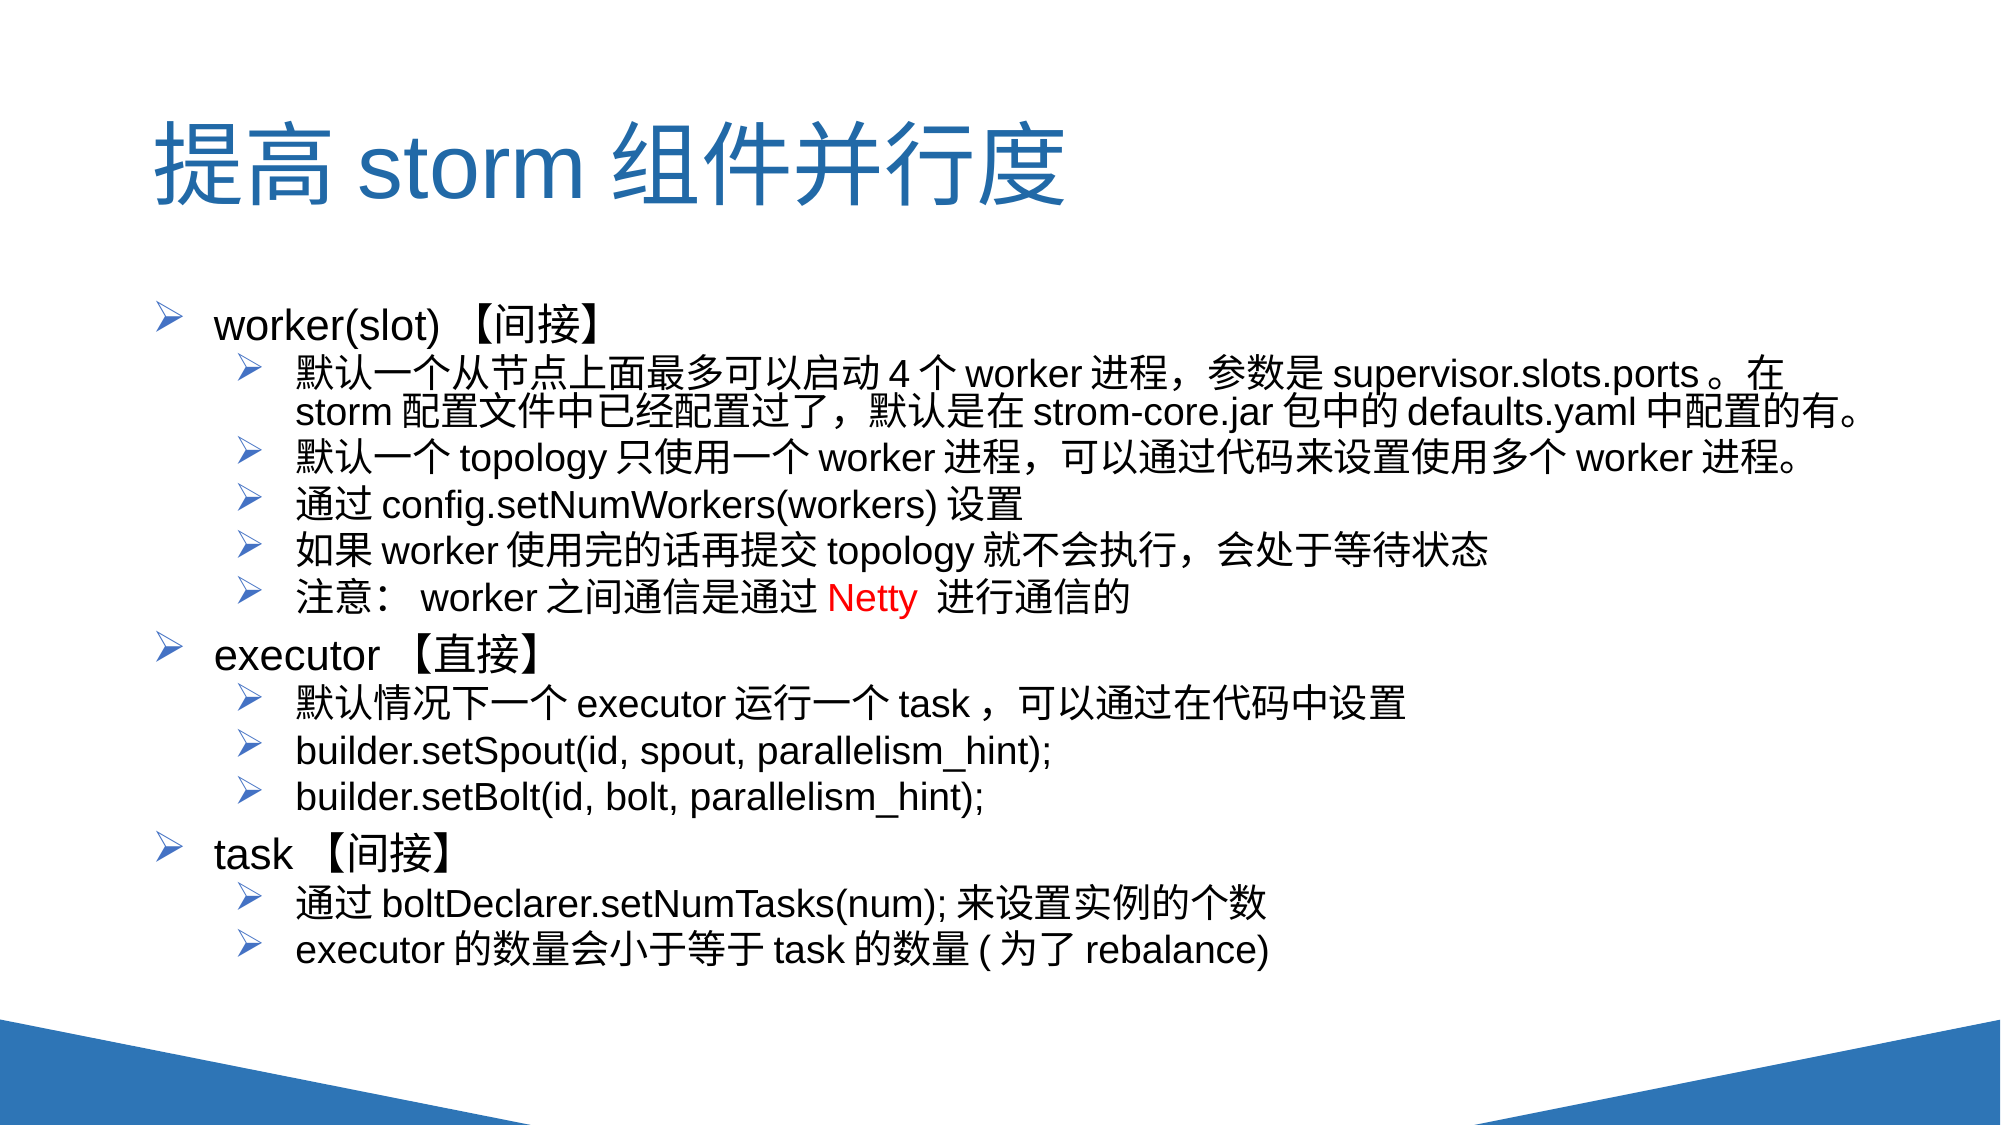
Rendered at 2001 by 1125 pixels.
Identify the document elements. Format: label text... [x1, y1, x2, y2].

list worker(slot)【间接】 默认一个从节点上面最多可以启动4个worker进程，参数是supervisor.slots.ports。在storm配置文件中已经配置过了，默认是在strom-core.jar包中的defaults.yaml中配置的有。 默认一个topology只使用一个worker进程，可以通过代码来设置使用多个worker进程。 通过config.setNumWorkers(workers)设置 如果worker使用完的话再提交topology就不会执行，会处于等待状态 注意：worker之间通信是通过Netty 进行通信的 executor【直接】 默认情况下一个executor运行一个task，可以通过在代码中设置 builder.setSpout(id, spout, parallelism_hint); builder.setBolt(id, bolt, parallelism_hint); task【间接】 通过boltDeclarer.setNumTasks(num);来设置实例的个数 executor的数量会小于等于task的数量(为了rebalance) [137, 299, 1863, 1014]
title 提高storm组件并行度 [137, 59, 1863, 278]
